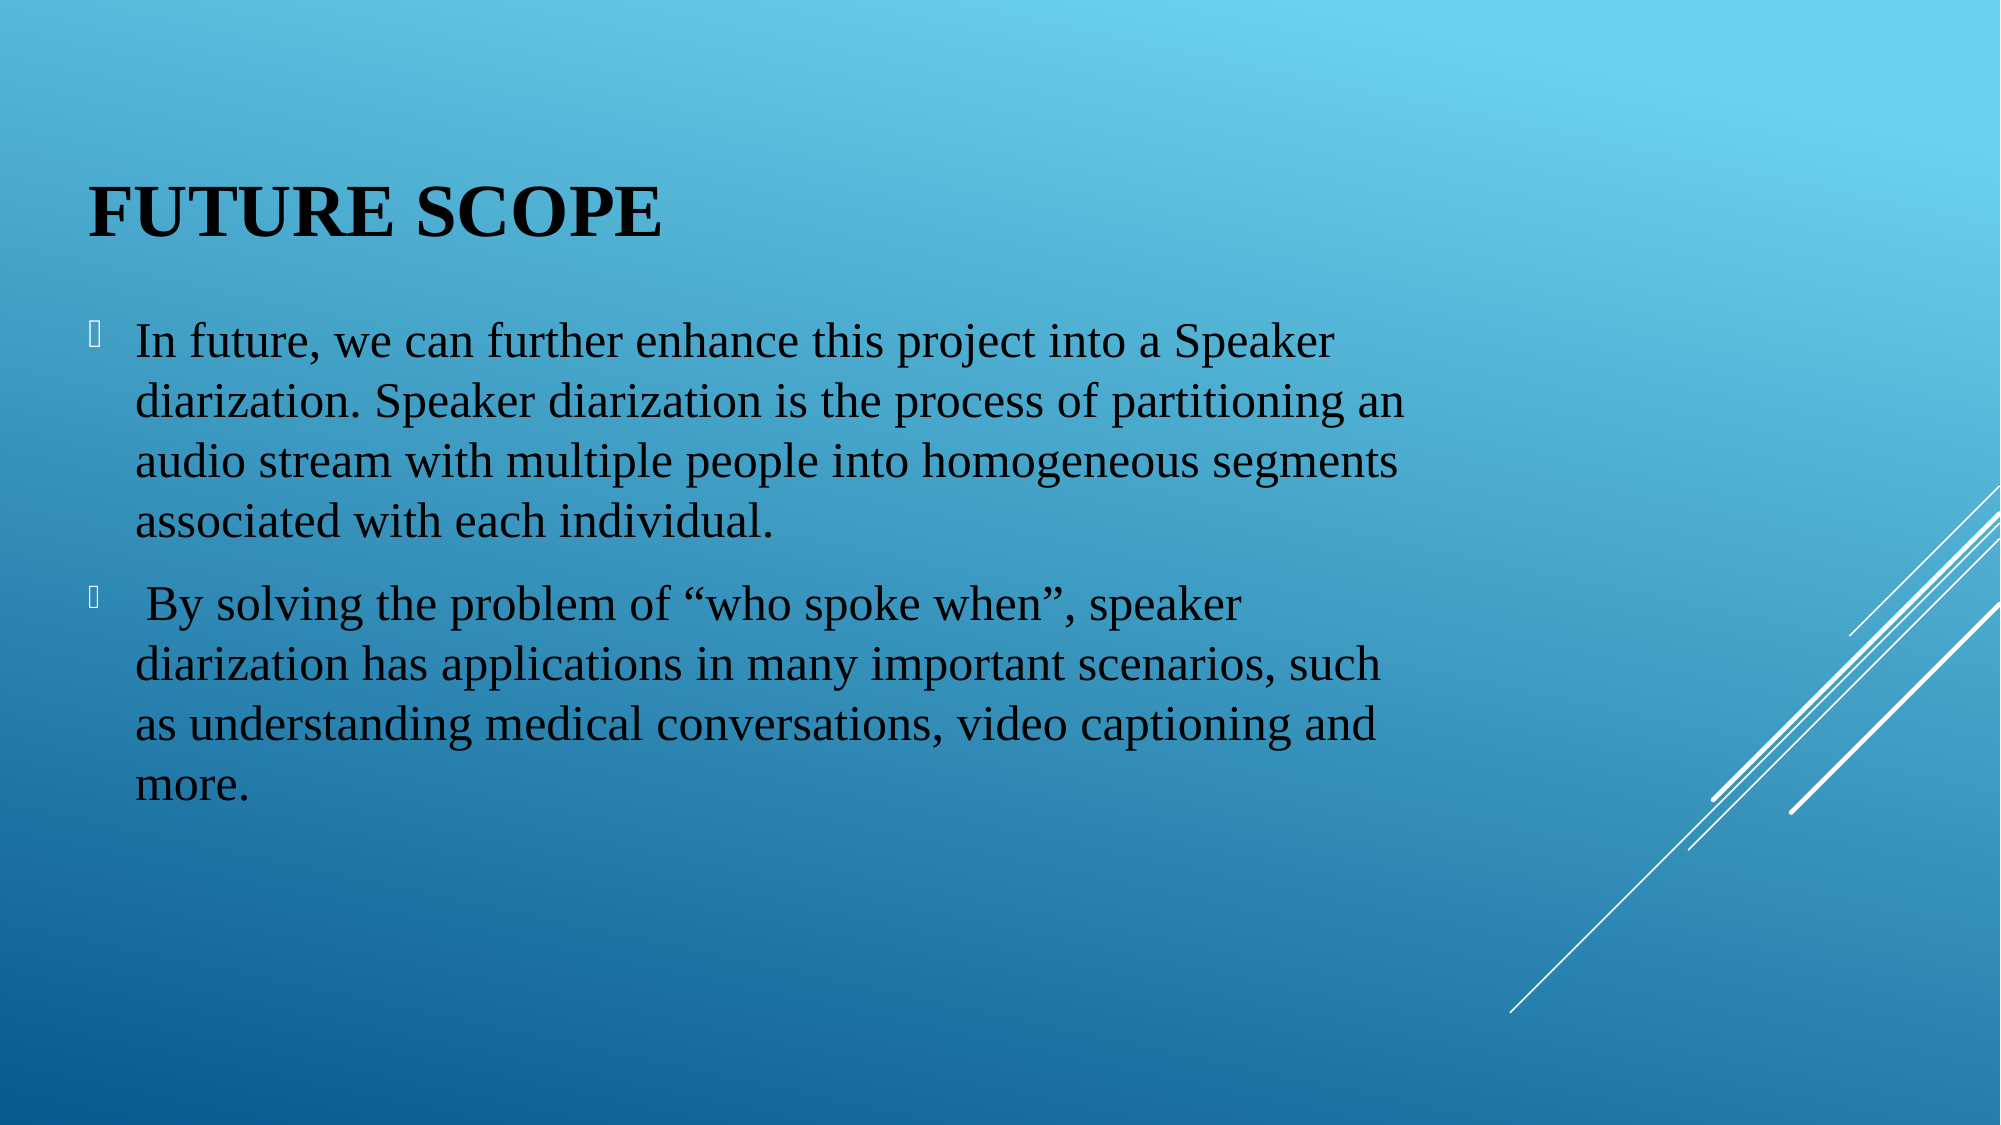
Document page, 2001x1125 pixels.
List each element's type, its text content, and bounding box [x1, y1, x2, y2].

title FUTURE SCOPE [73, 82, 1474, 300]
list In future, we can further enhance this project into a Speaker diarization. Speaker diarization is the process of partitioning an audio stream with multiple people into homogeneous segments associated with each individual. By solving the problem of “who spoke when”, speaker diarization has applications in many important scenarios, such as understanding medical conversations, video captioning and more. [73, 300, 1474, 894]
